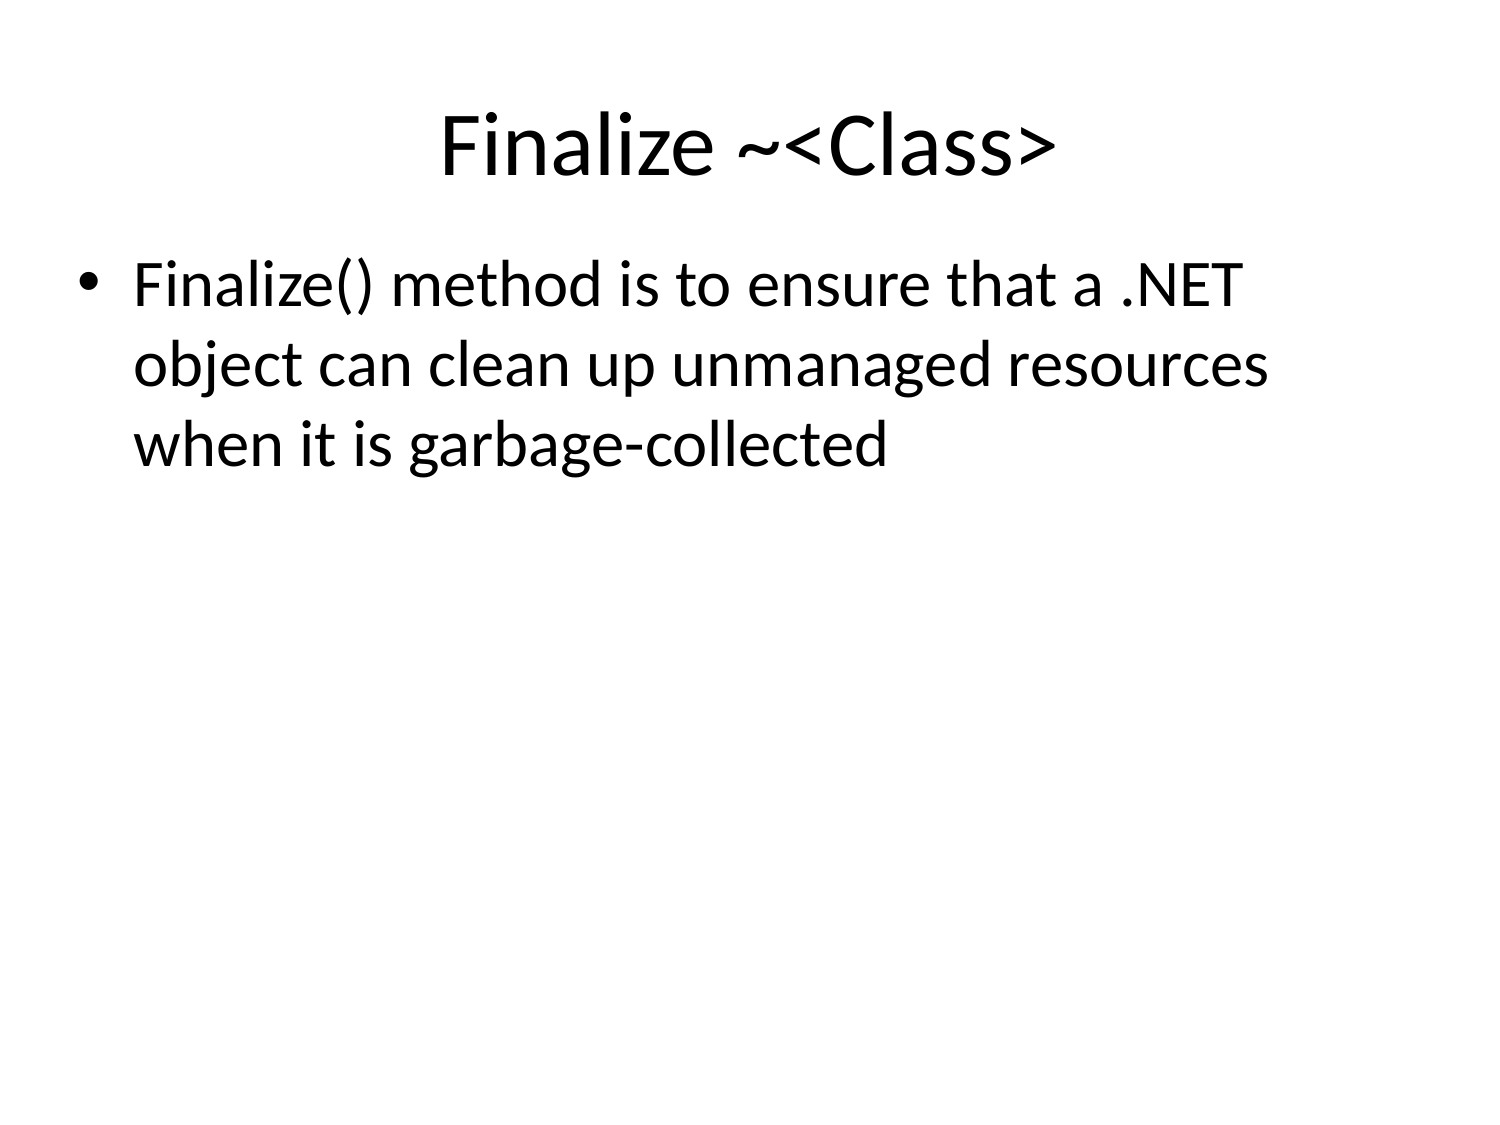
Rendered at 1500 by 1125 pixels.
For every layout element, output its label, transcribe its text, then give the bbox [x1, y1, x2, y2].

list Finalize() method is to ensure that a .NET object can clean up unmanaged resources when it is garbage-collected [62, 232, 1443, 781]
title Finalize ~<Class> [75, 45, 1425, 232]
